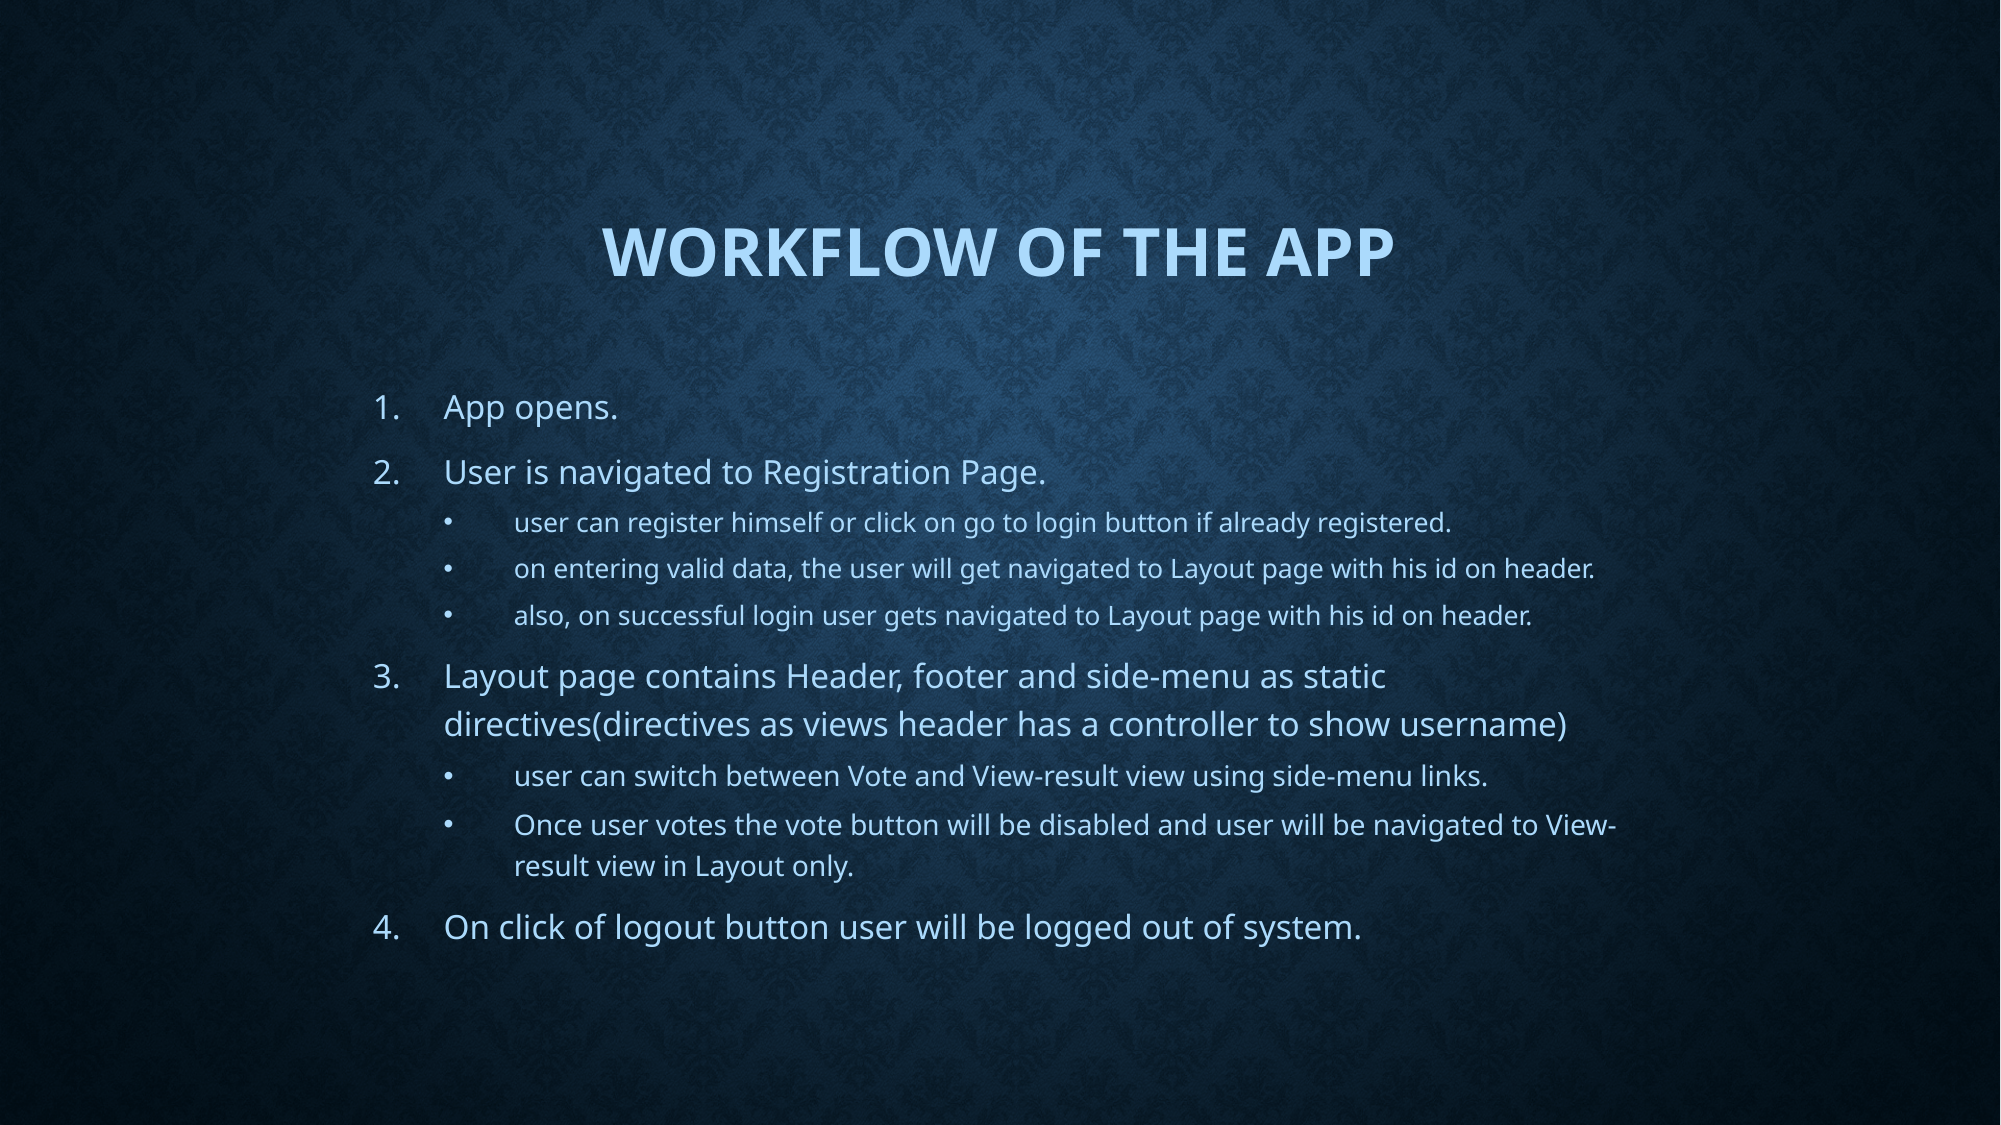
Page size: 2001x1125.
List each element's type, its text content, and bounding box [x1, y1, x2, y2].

subtitle App opens. User is navigated to Registration Page. user can register himself or click on go to login button if already registered. on entering valid data, the user will get navigated to Layout page with his id on header. also, on successful login user gets navigated to Layout page with his id on header. Layout page contains Header, footer and side-menu as static directives(directives as views header has a controller to show username) user can switch between Vote and View-result view using side-menu links. Once user votes the vote button will be disabled and user will be navigated to View-result view in Layout only. On click of logout button user will be logged out of system. [357, 370, 1644, 965]
title Workflow of the App [553, 160, 1447, 298]
